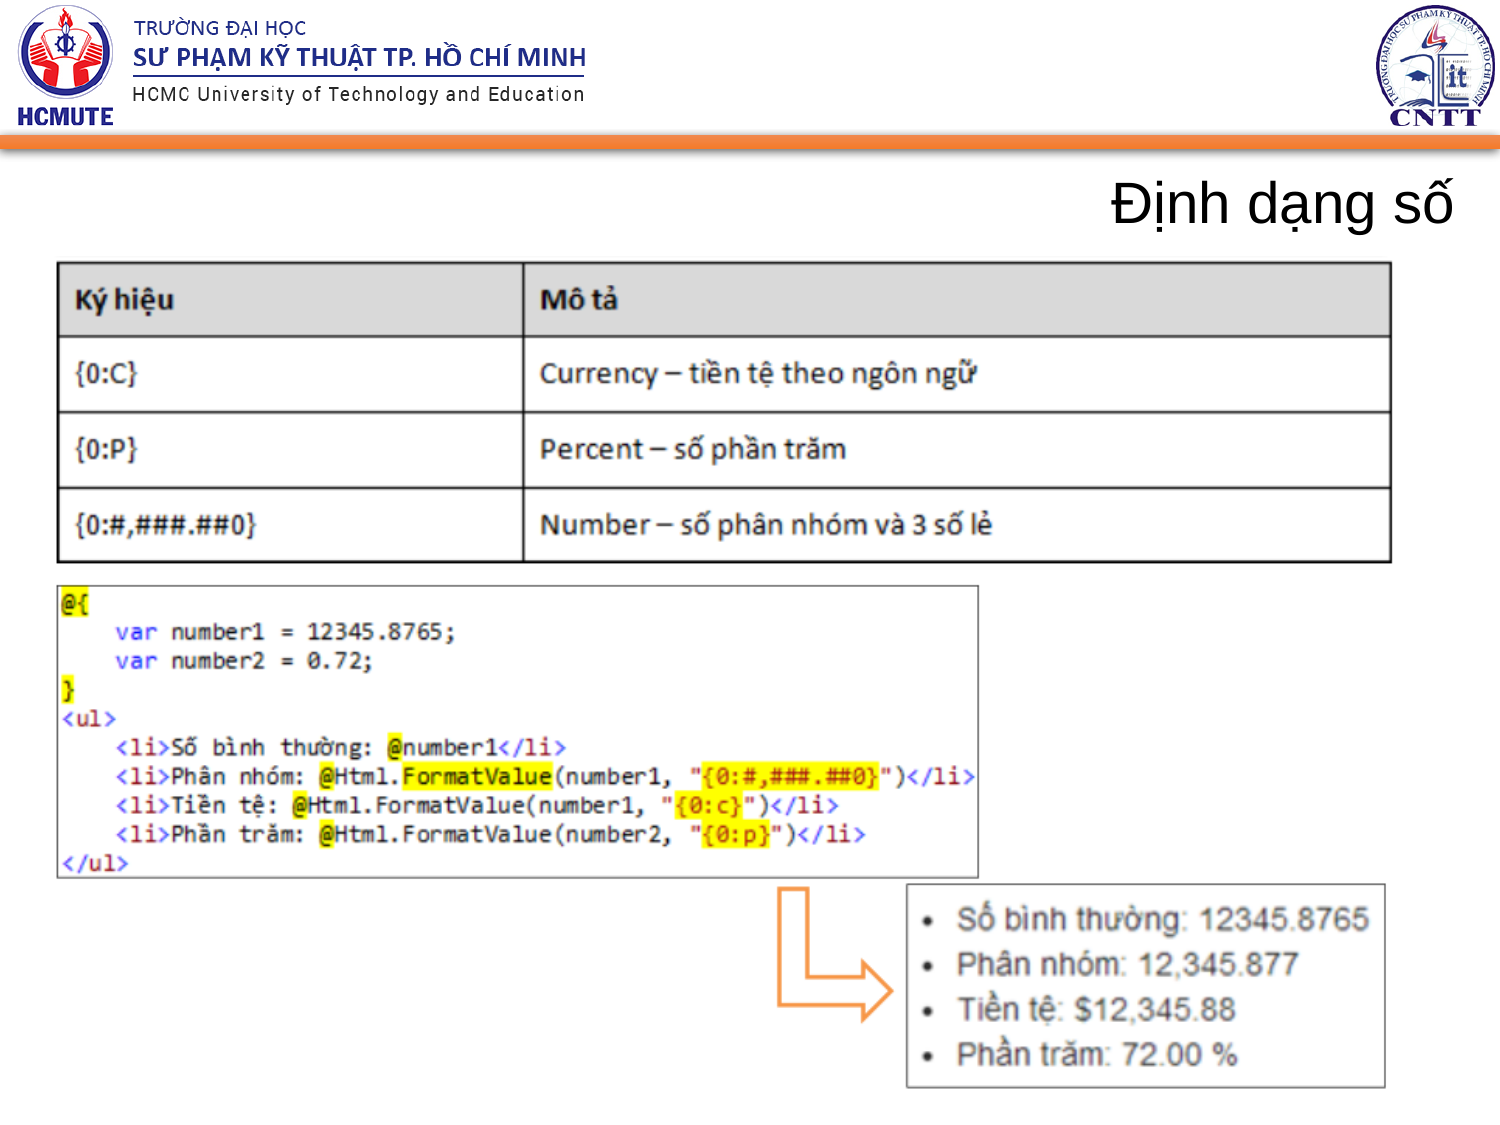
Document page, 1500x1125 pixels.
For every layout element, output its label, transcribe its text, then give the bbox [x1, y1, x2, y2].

picture [1376, 5, 1495, 126]
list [46, 256, 1400, 1109]
picture [17, 5, 585, 126]
title Định dạng số [41, 154, 1471, 256]
